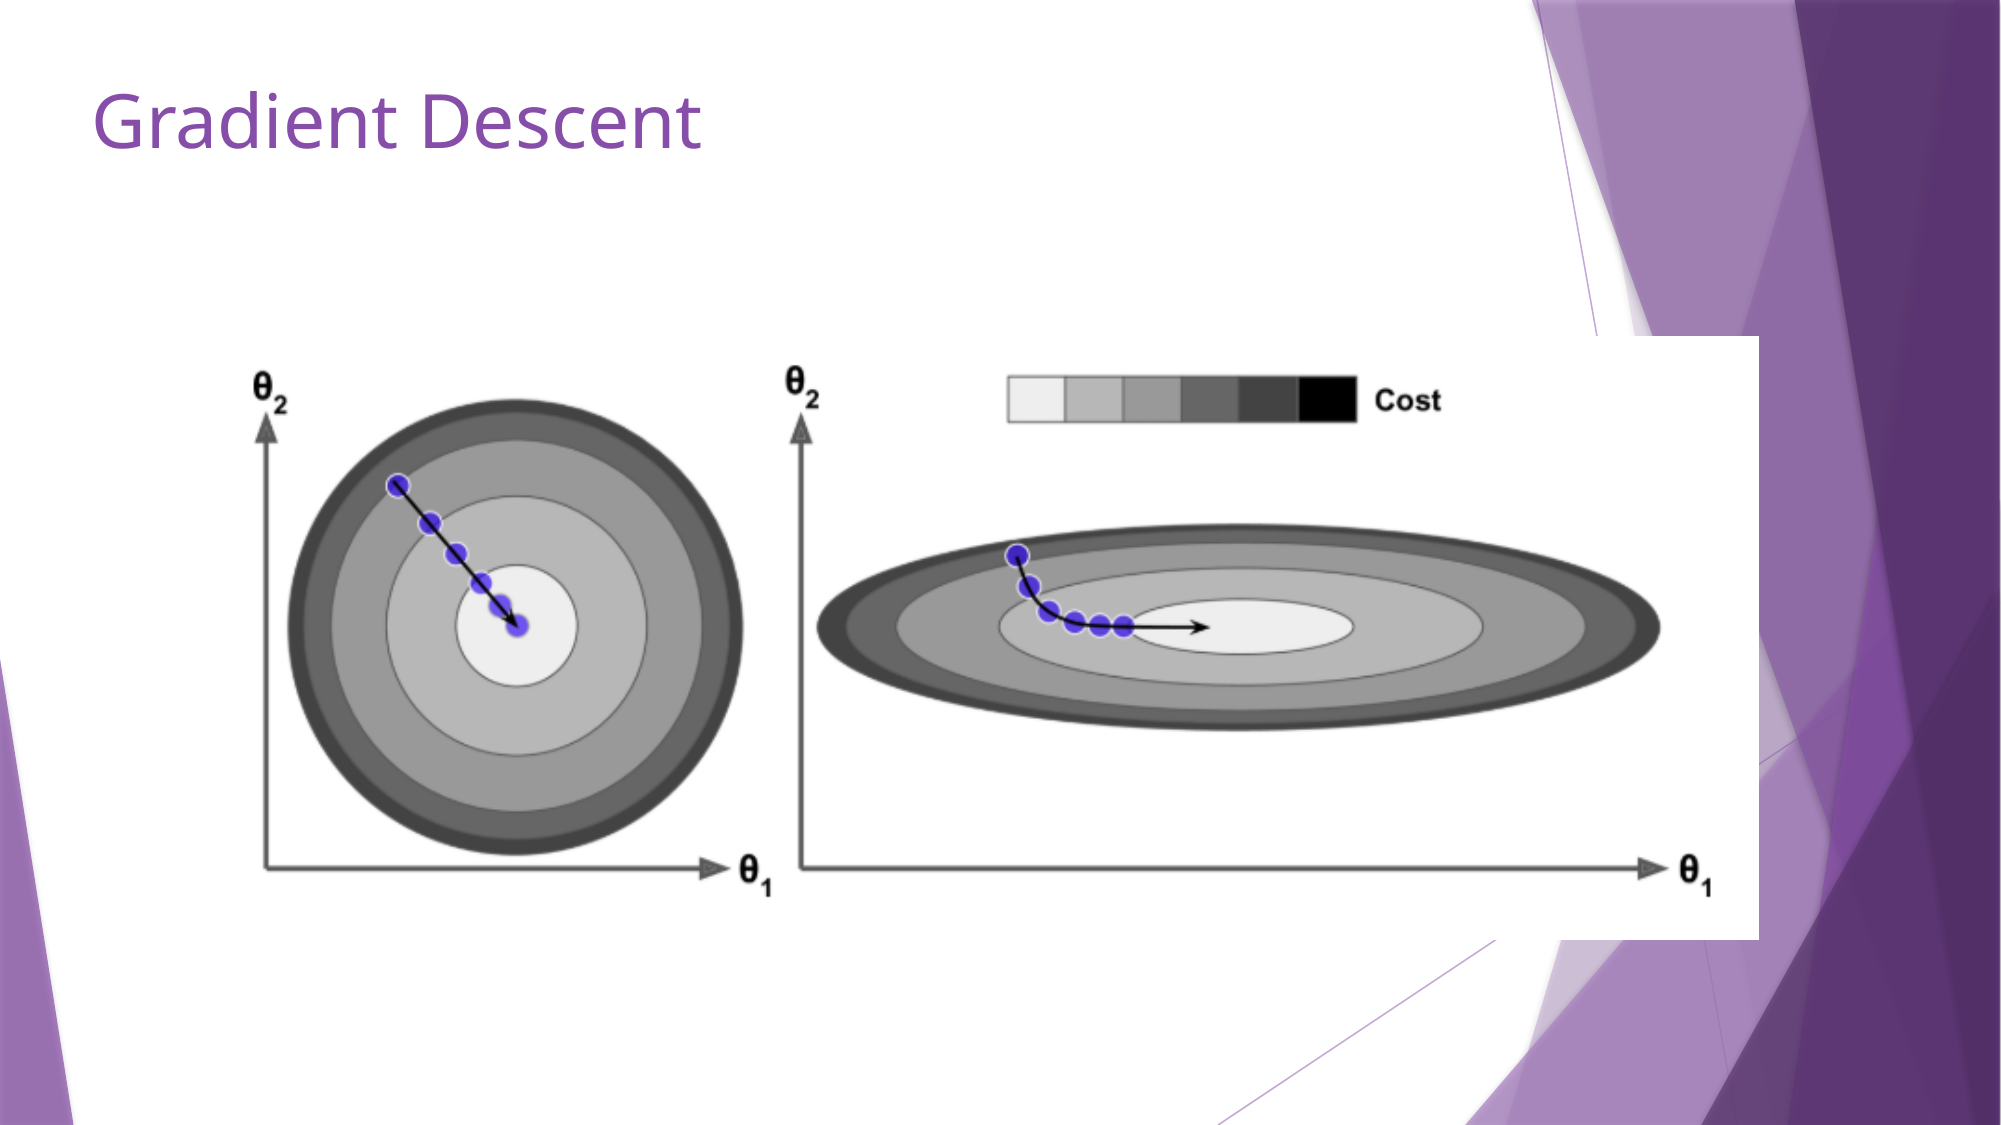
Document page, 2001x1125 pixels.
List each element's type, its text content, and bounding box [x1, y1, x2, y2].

picture [191, 335, 1759, 940]
title Gradient Descent [76, 65, 1722, 283]
